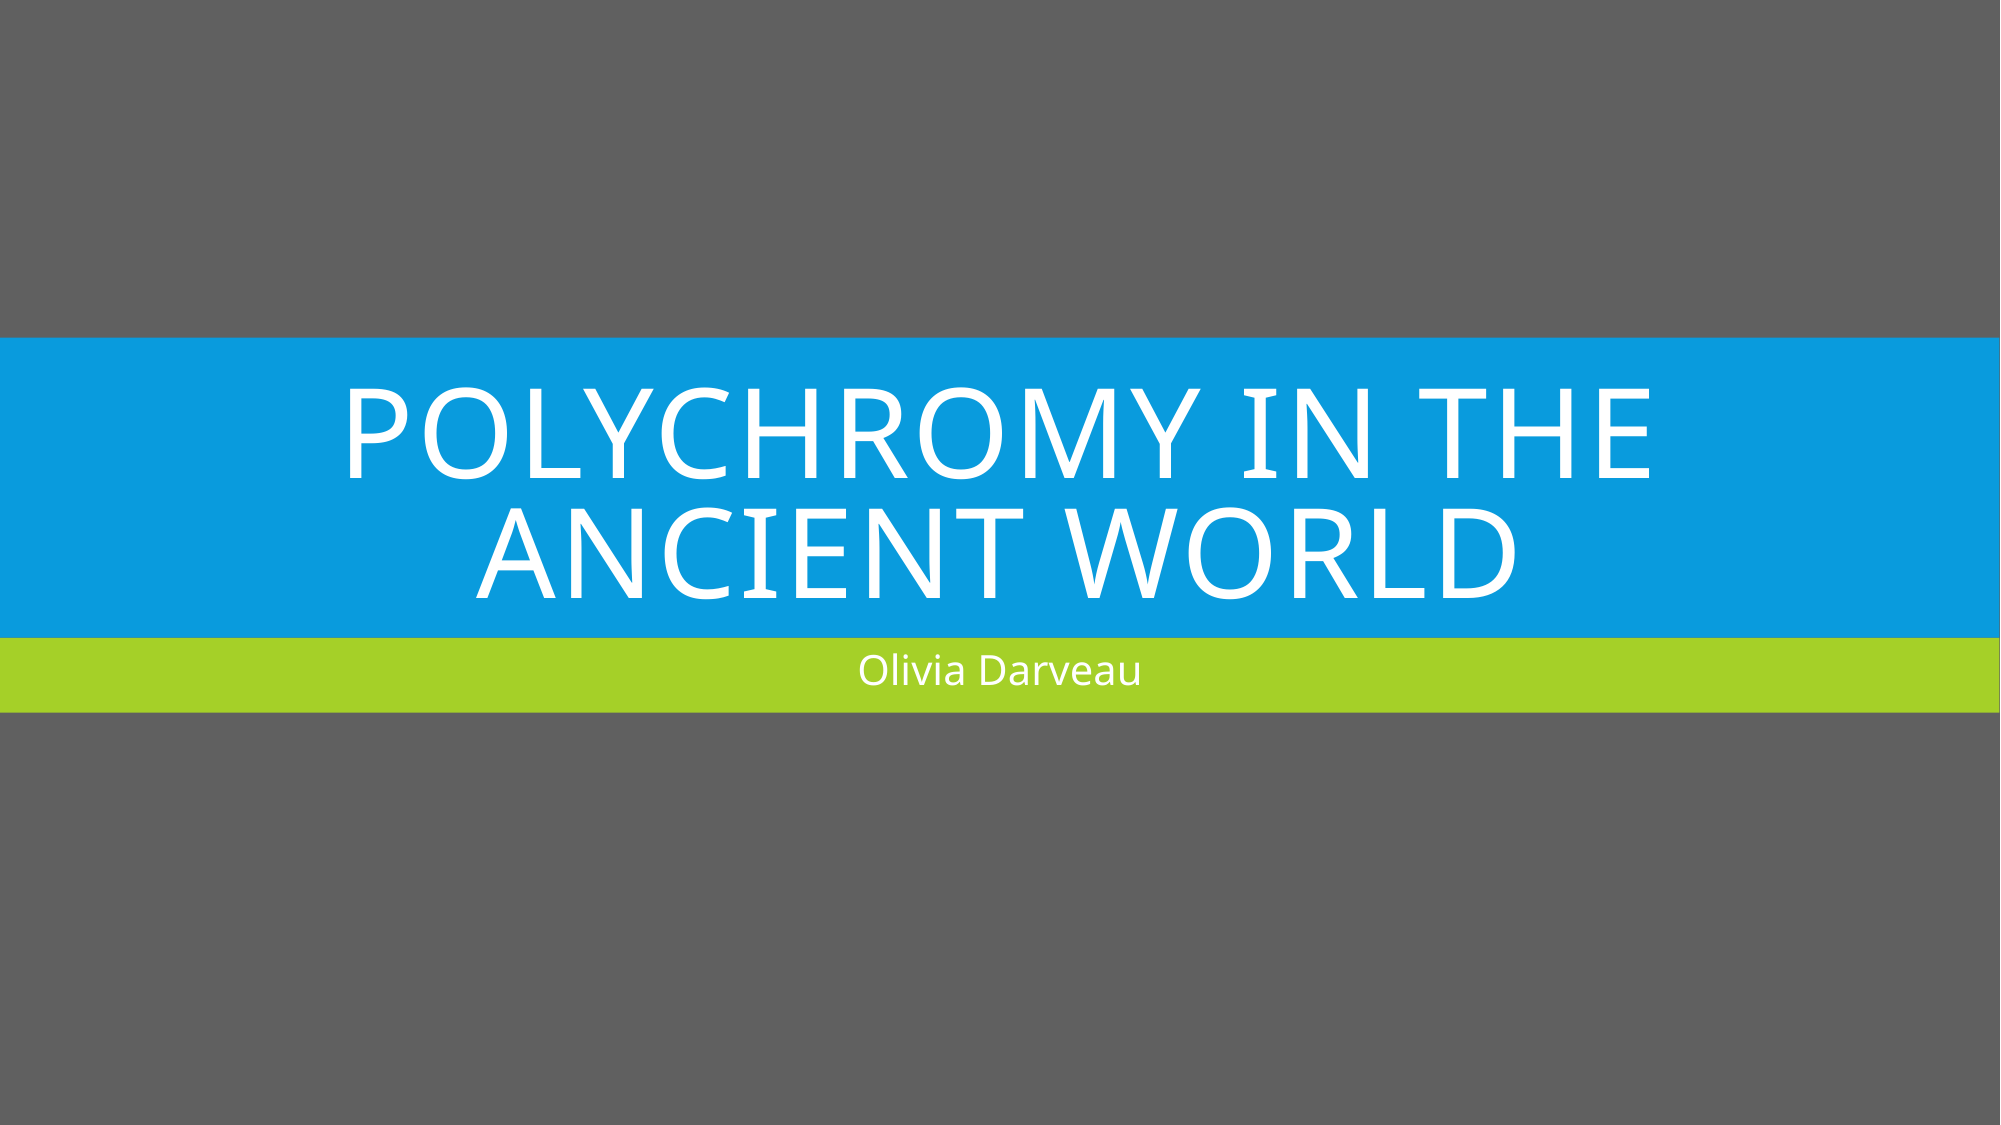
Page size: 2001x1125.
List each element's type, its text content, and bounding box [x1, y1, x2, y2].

subtitle Olivia Darveau [56, 642, 1944, 718]
title Polychromy in the Ancient World [77, 360, 1923, 642]
